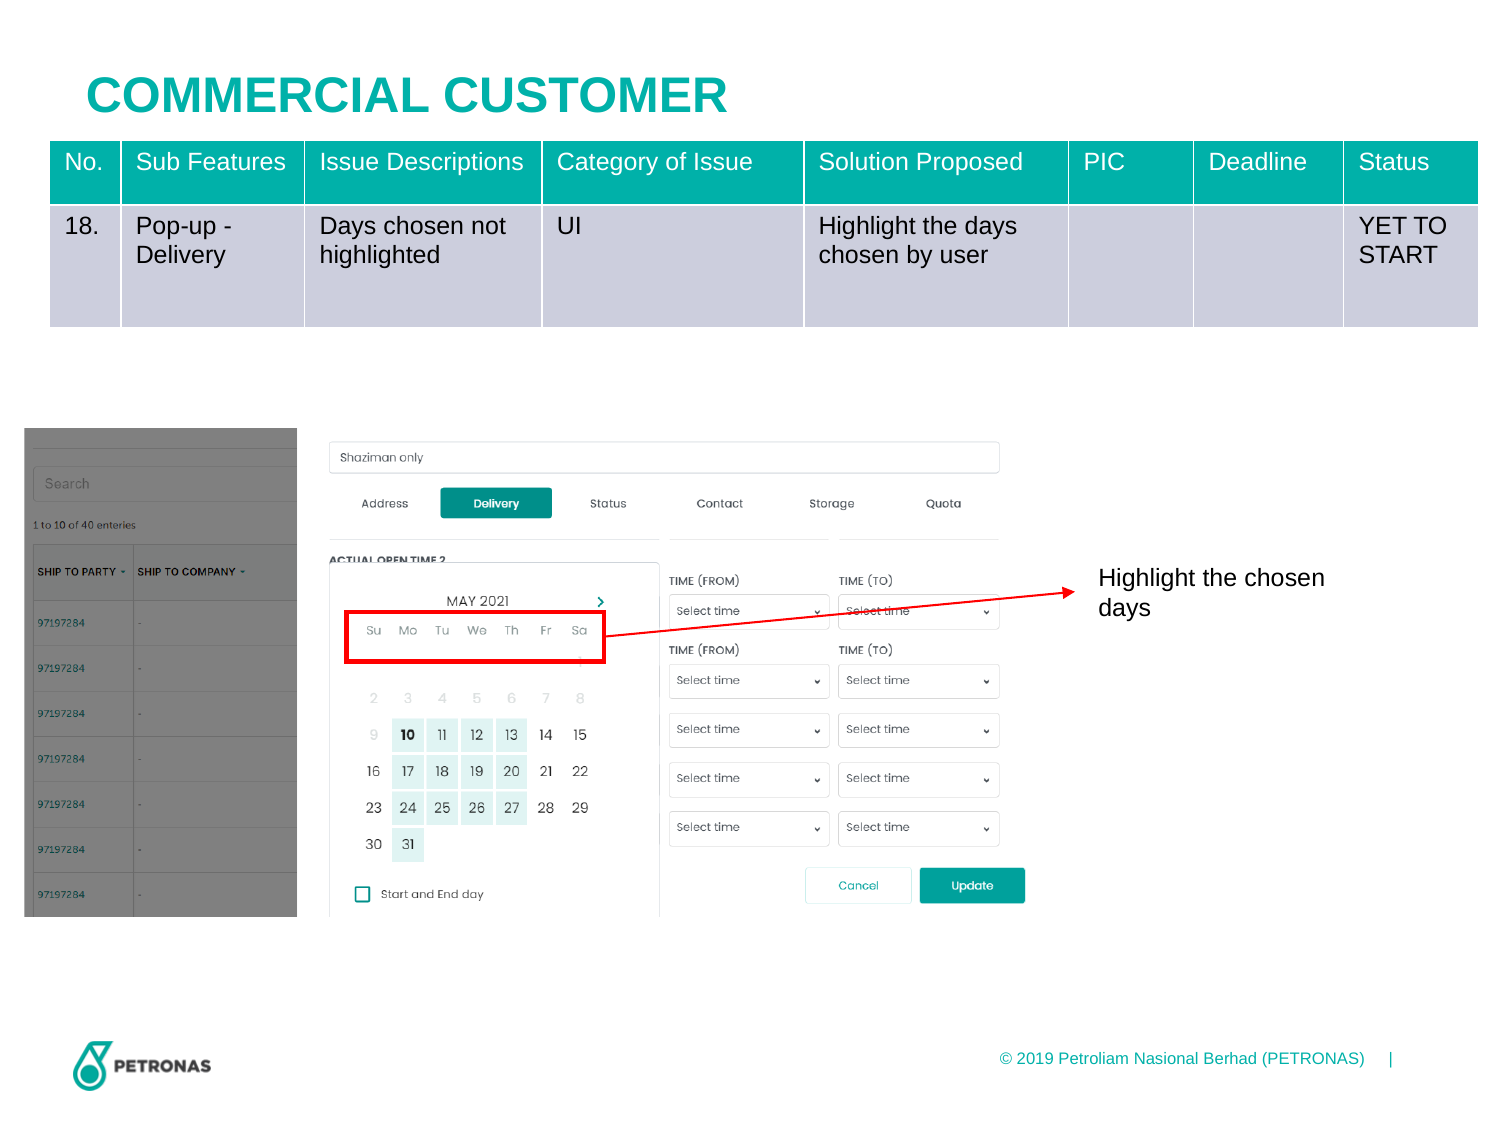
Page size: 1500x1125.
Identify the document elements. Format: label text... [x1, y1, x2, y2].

table_header Solution Proposed [805, 141, 1068, 204]
table_header Issue Descriptions [305, 141, 541, 204]
picture [24, 428, 1028, 917]
title COMMERCIAL CUSTOMER [70, 61, 1430, 139]
text_box Highlight the chosen days [1083, 553, 1397, 629]
table_cell Days chosen not highlighted [305, 206, 541, 327]
table_header No. [50, 141, 120, 204]
picture [73, 1041, 211, 1091]
table_cell [1069, 206, 1193, 327]
table_cell [1194, 206, 1343, 327]
table_cell UI [543, 206, 803, 327]
table_header Category of Issue [543, 141, 803, 204]
table_cell 18. [50, 206, 120, 327]
table_cell Pop-up - Delivery [122, 206, 304, 327]
table_cell Highlight the days chosen by user [805, 206, 1068, 327]
table_header Status [1344, 141, 1478, 204]
table_header PIC [1069, 141, 1193, 204]
table_header Sub Features [122, 141, 304, 204]
table_cell YET TO START [1344, 206, 1478, 327]
table_header Deadline [1194, 141, 1343, 204]
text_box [604, 591, 1076, 637]
